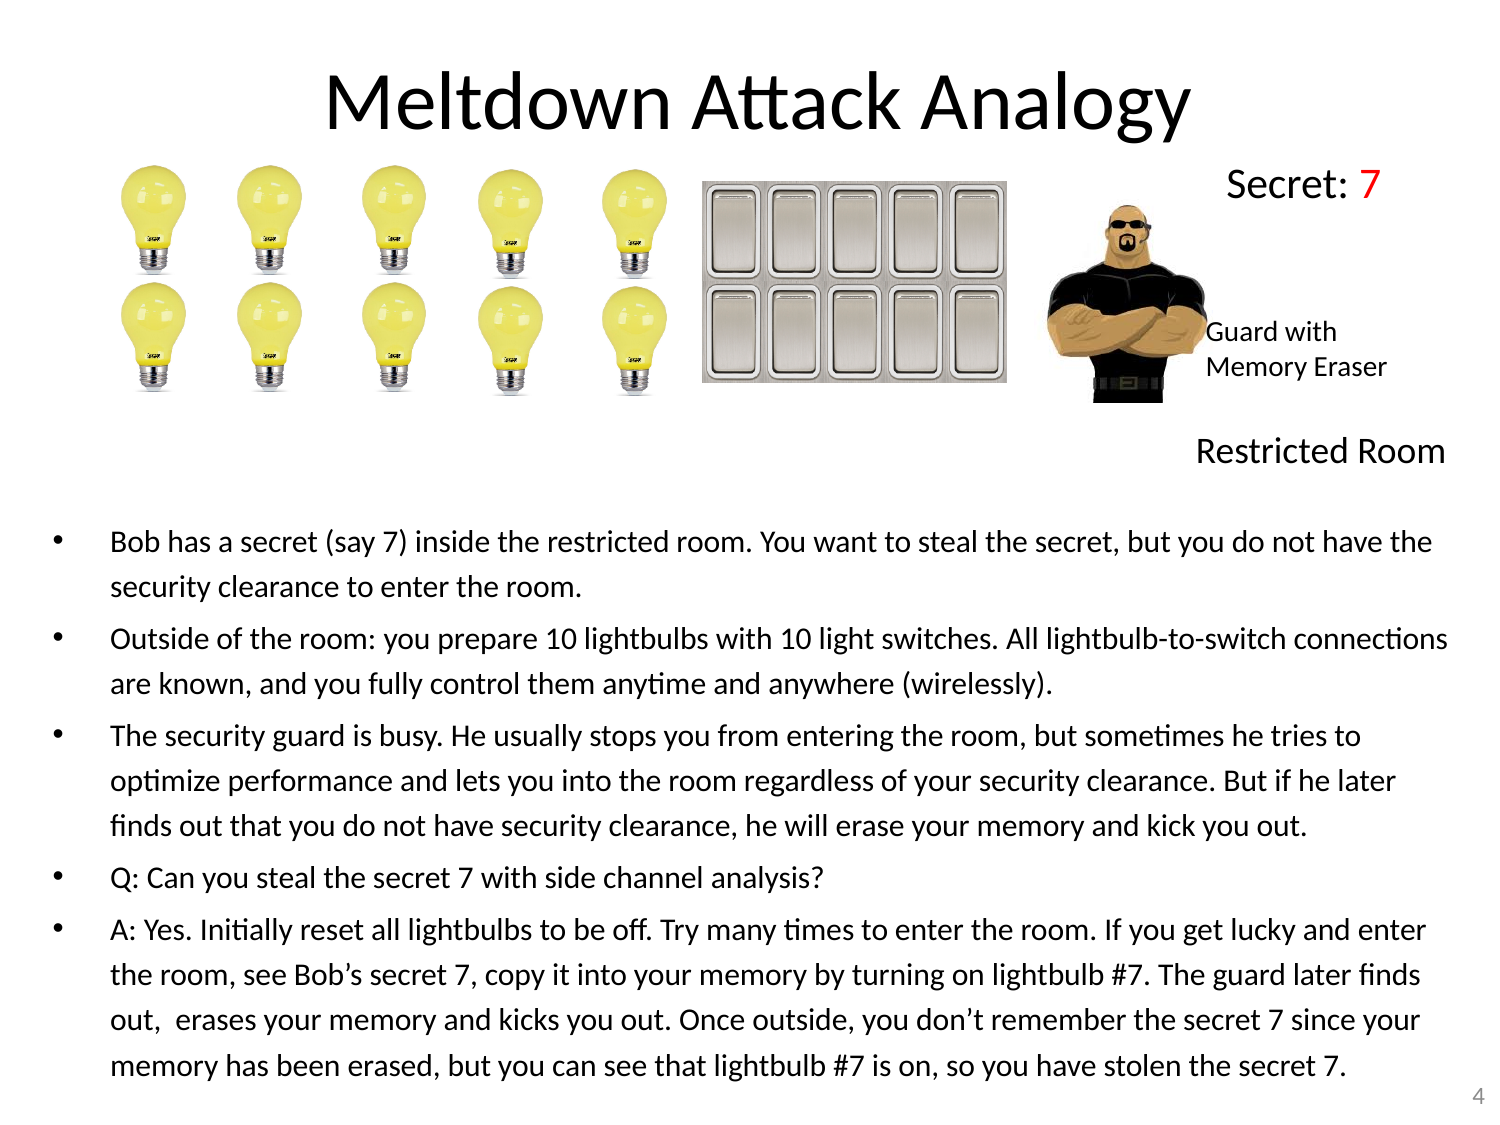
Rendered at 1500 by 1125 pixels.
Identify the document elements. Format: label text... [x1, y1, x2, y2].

picture [229, 282, 310, 392]
picture [229, 165, 310, 275]
picture [113, 282, 193, 392]
list Bob has a secret (say 7) inside the restricted room. You want to steal the secret, but you do not have the security clearance to enter the room. Outside of the room: you prepare 10 lightbulbs with 10 light switches. All lightbulb-to-switch connections are known, and you fully control them anytime and anywhere (wirelessly). The security guard is busy. He usually stops you from entering the room, but sometimes he tries to optimize performance and lets you into the room regardless of your security clearance. But if he later finds out that you do not have security clearance, he will erase your memory and kick you out. Q: Can you steal the secret 7 with side channel analysis? A: Yes. Initially reset all lightbulbs to be off. Try many times to enter the room. If you get lucky and enter the room, see Bob’s secret 7, copy it into your memory by turning on lightbulb #7. The guard later finds out, erases your memory and kicks you out. Once outside, you don’t remember the secret 7 since your memory has been erased, but you can see that lightbulb #7 is on, so you have stolen the secret 7. [41, 507, 1464, 1111]
text_box Guard with Memory Eraser [1224, 305, 1427, 390]
picture [469, 286, 550, 396]
picture [594, 286, 674, 396]
picture [113, 165, 193, 275]
picture [353, 165, 434, 275]
title Meltdown Attack Analogy [111, 14, 1406, 178]
picture [594, 168, 674, 279]
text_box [701, 181, 1007, 383]
picture [1034, 191, 1220, 403]
picture [469, 168, 550, 279]
text_box Restricted Room [1181, 418, 1462, 479]
picture [353, 282, 434, 392]
text_box Secret: 7 [1211, 147, 1397, 215]
